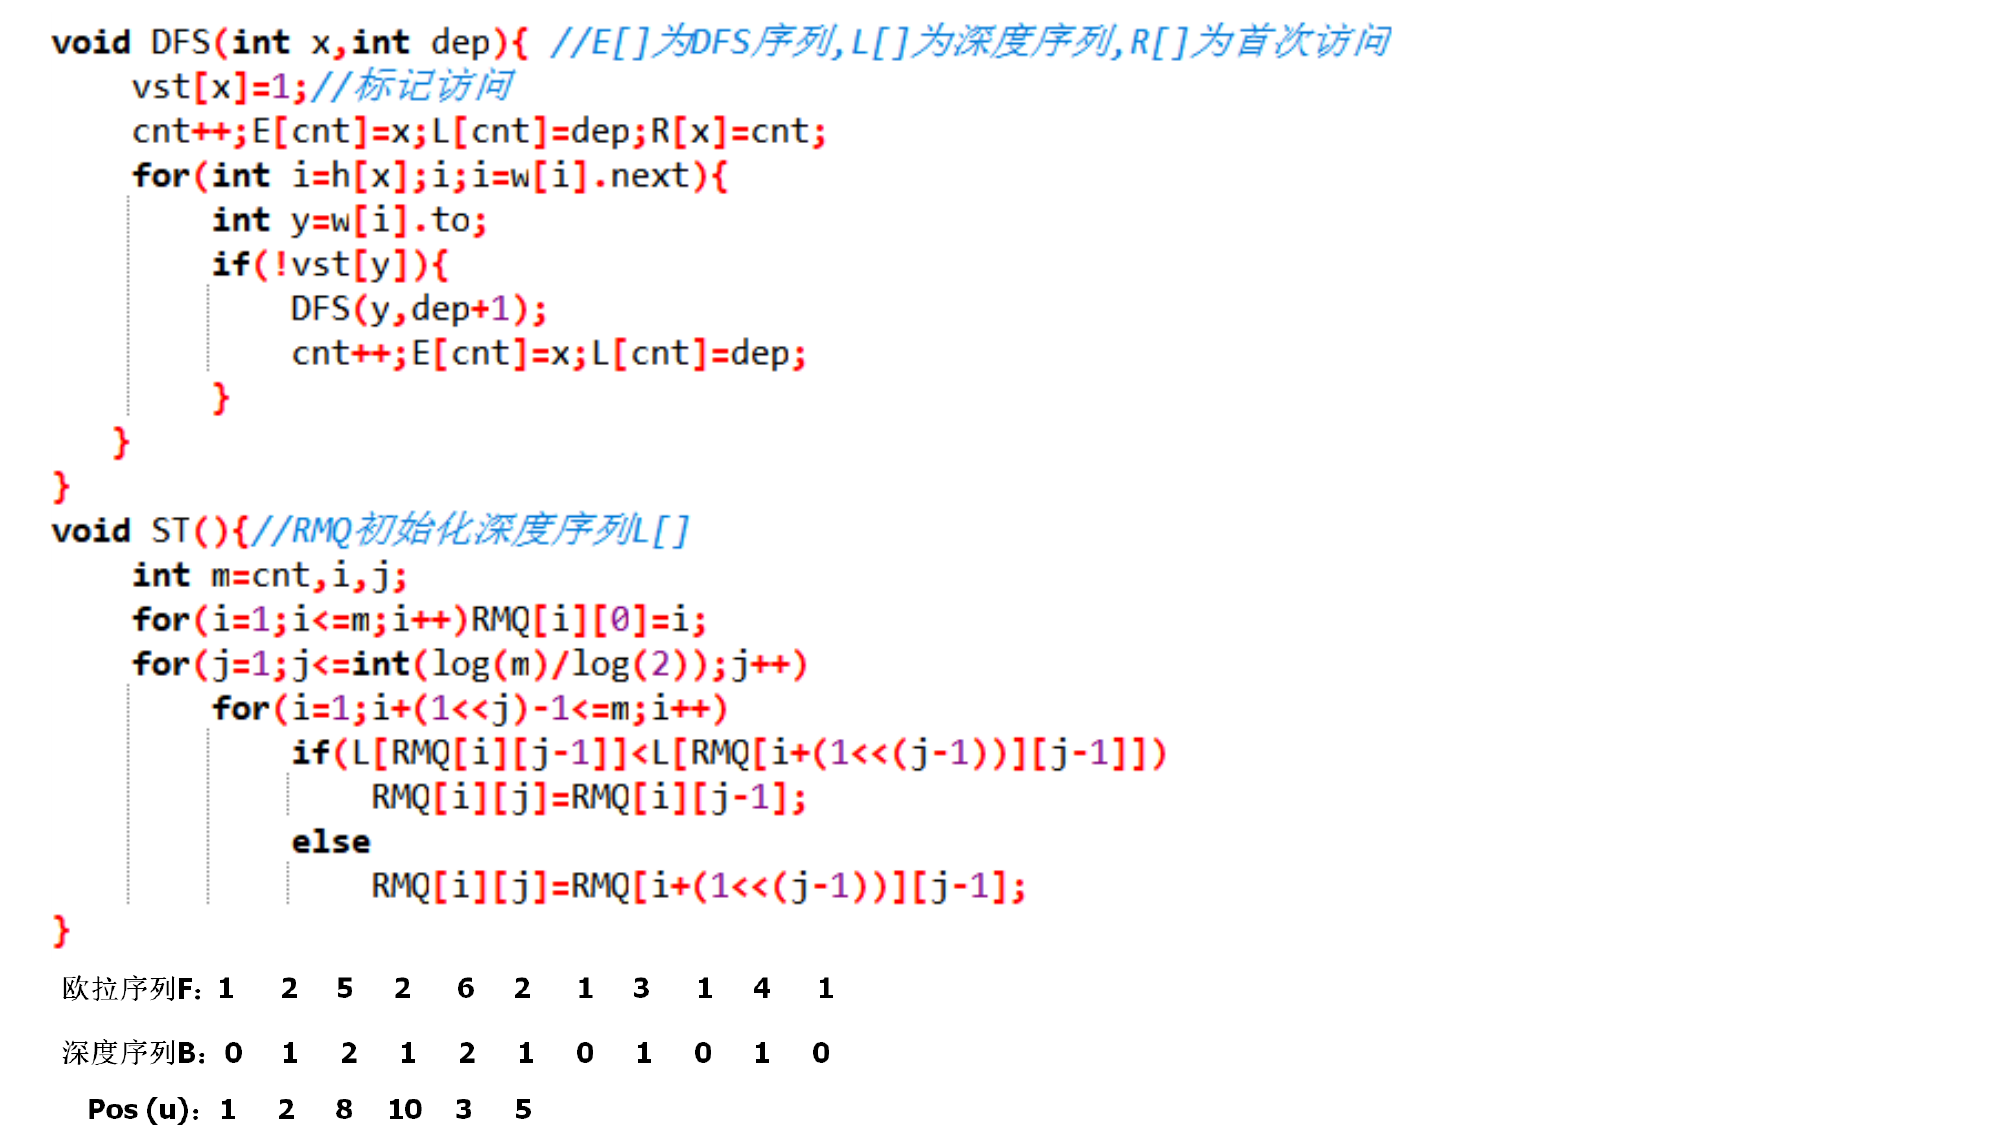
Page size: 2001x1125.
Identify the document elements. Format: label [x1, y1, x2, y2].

picture [50, 12, 1404, 1125]
